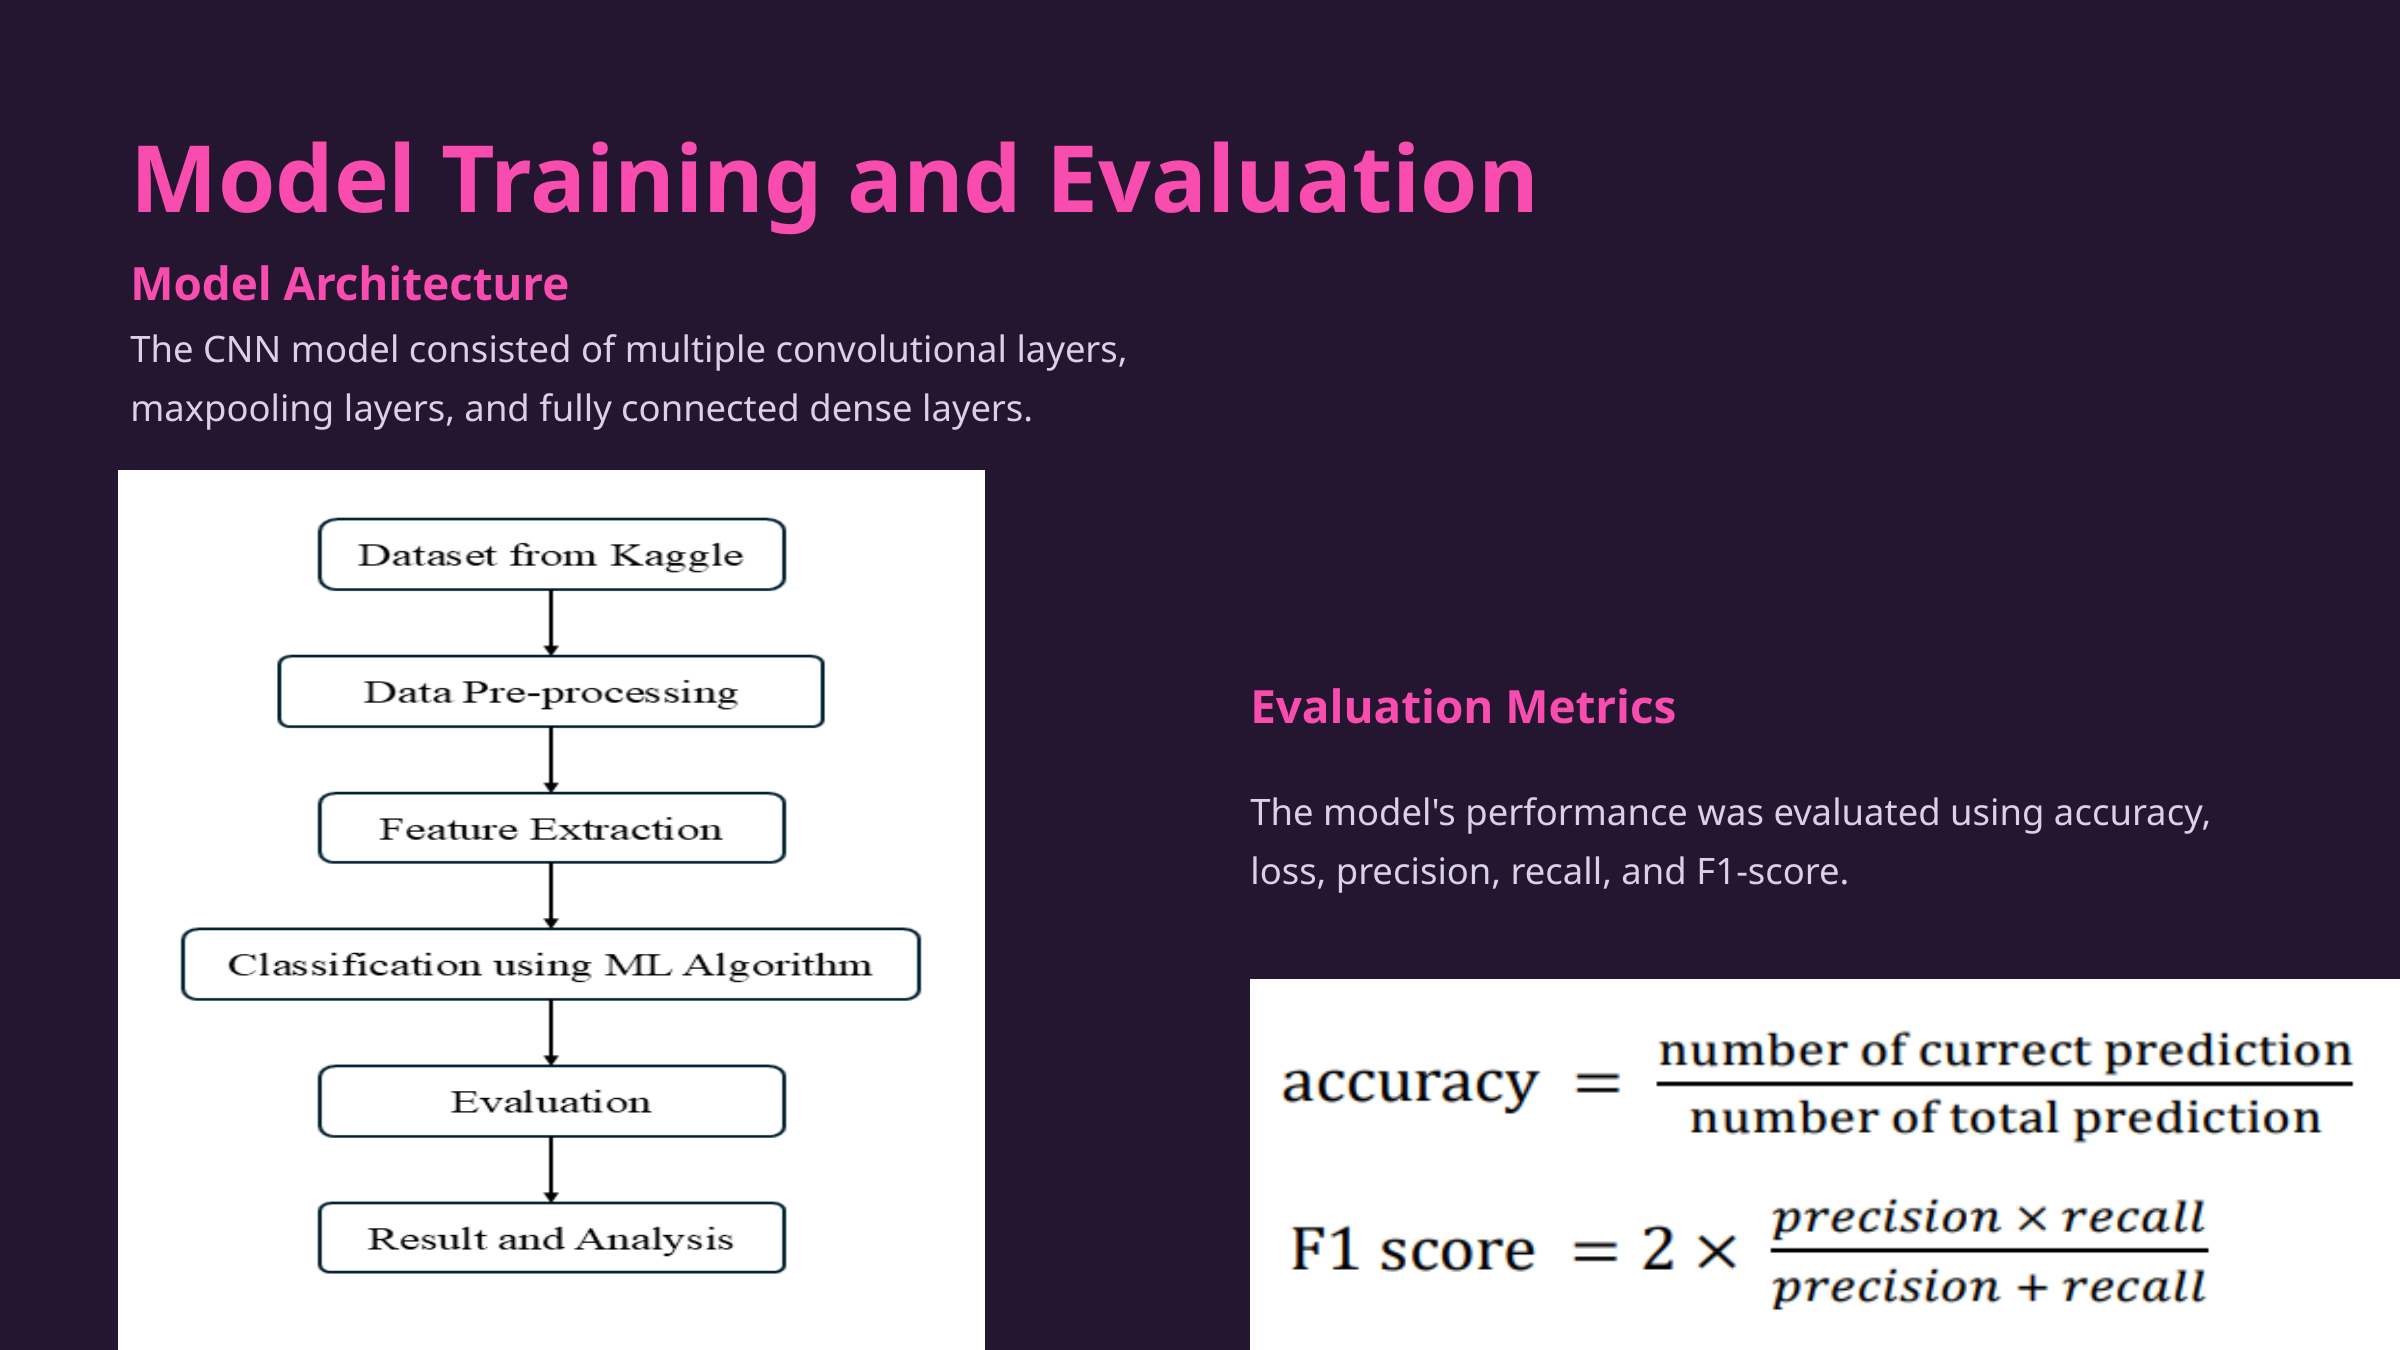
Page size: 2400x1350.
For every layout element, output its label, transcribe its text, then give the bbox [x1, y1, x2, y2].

text_box The CNN model consisted of multiple convolutional layers, maxpooling layers, and fully connected dense layers. [130, 310, 1155, 430]
text_box Evaluation Metrics [1250, 674, 1716, 733]
picture [118, 470, 985, 1350]
text_box Model Training and Evaluation [130, 114, 1480, 232]
text_box The model's performance was evaluated using accuracy, loss, precision, recall, and F1-score. [1250, 773, 2275, 893]
text_box Model Architecture [130, 251, 596, 310]
picture [1250, 979, 2400, 1350]
